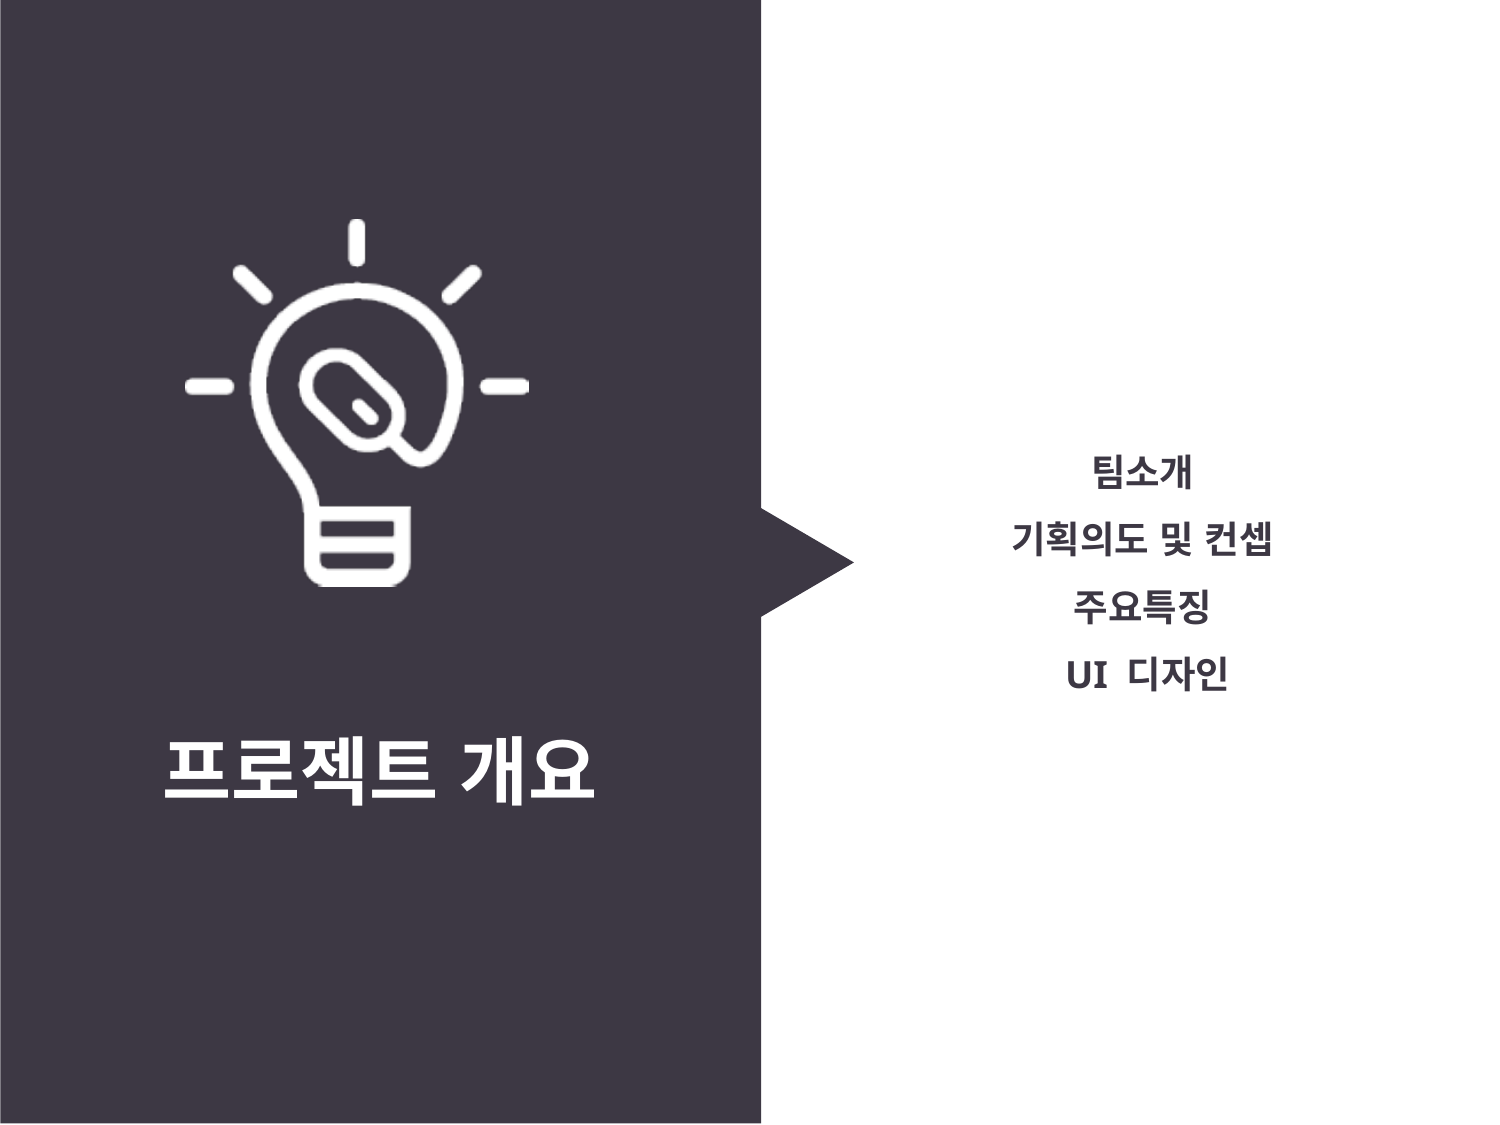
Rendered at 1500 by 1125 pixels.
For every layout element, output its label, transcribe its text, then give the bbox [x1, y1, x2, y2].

title 프로젝트 개요 [33, 680, 727, 858]
text_box 팀소개 기획의도 및 컨셉 주요특징 UI 디자인 [891, 418, 1394, 704]
picture [185, 219, 529, 587]
